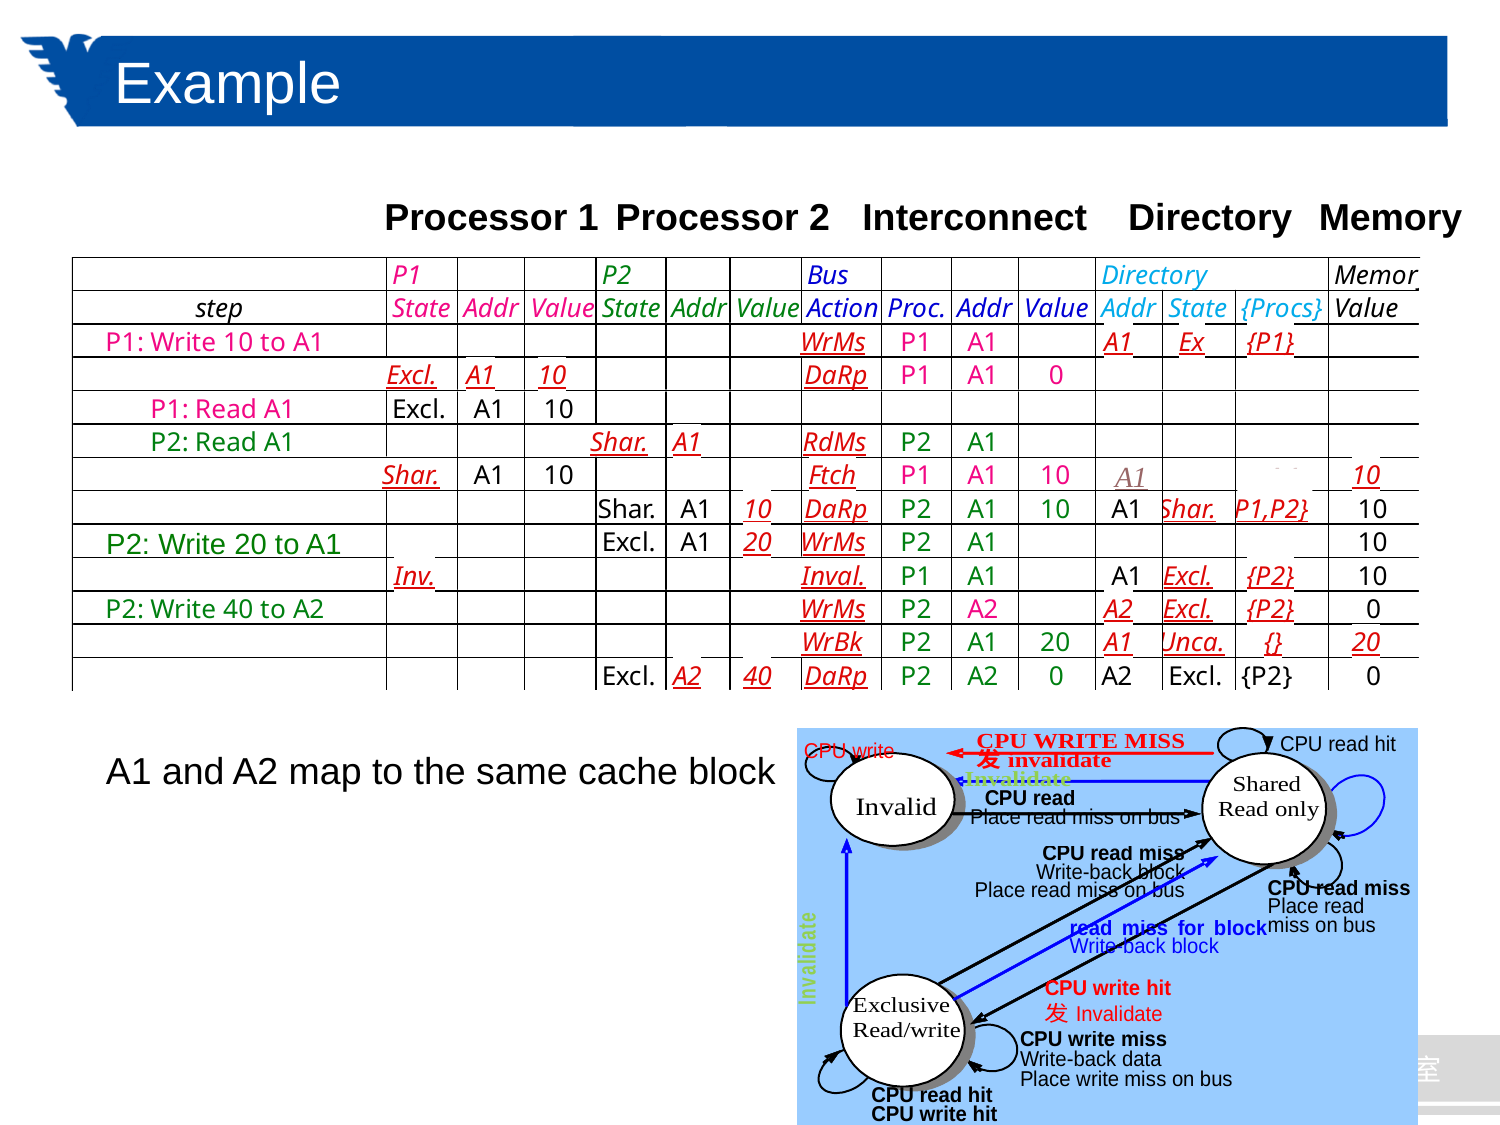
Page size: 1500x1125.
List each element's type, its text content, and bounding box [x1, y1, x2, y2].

text_box Interconnect [847, 185, 1103, 246]
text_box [71, 256, 1422, 693]
text_box Processor 1 [369, 185, 600, 246]
text_box Directory [1113, 185, 1308, 246]
text_box Memory [1308, 185, 1478, 246]
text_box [796, 727, 1419, 1125]
text_box Processor 2 [600, 185, 845, 246]
picture [5, 19, 148, 127]
text_box A1 and A2 map to the same cache block [90, 739, 791, 800]
title Example [99, 37, 1347, 188]
